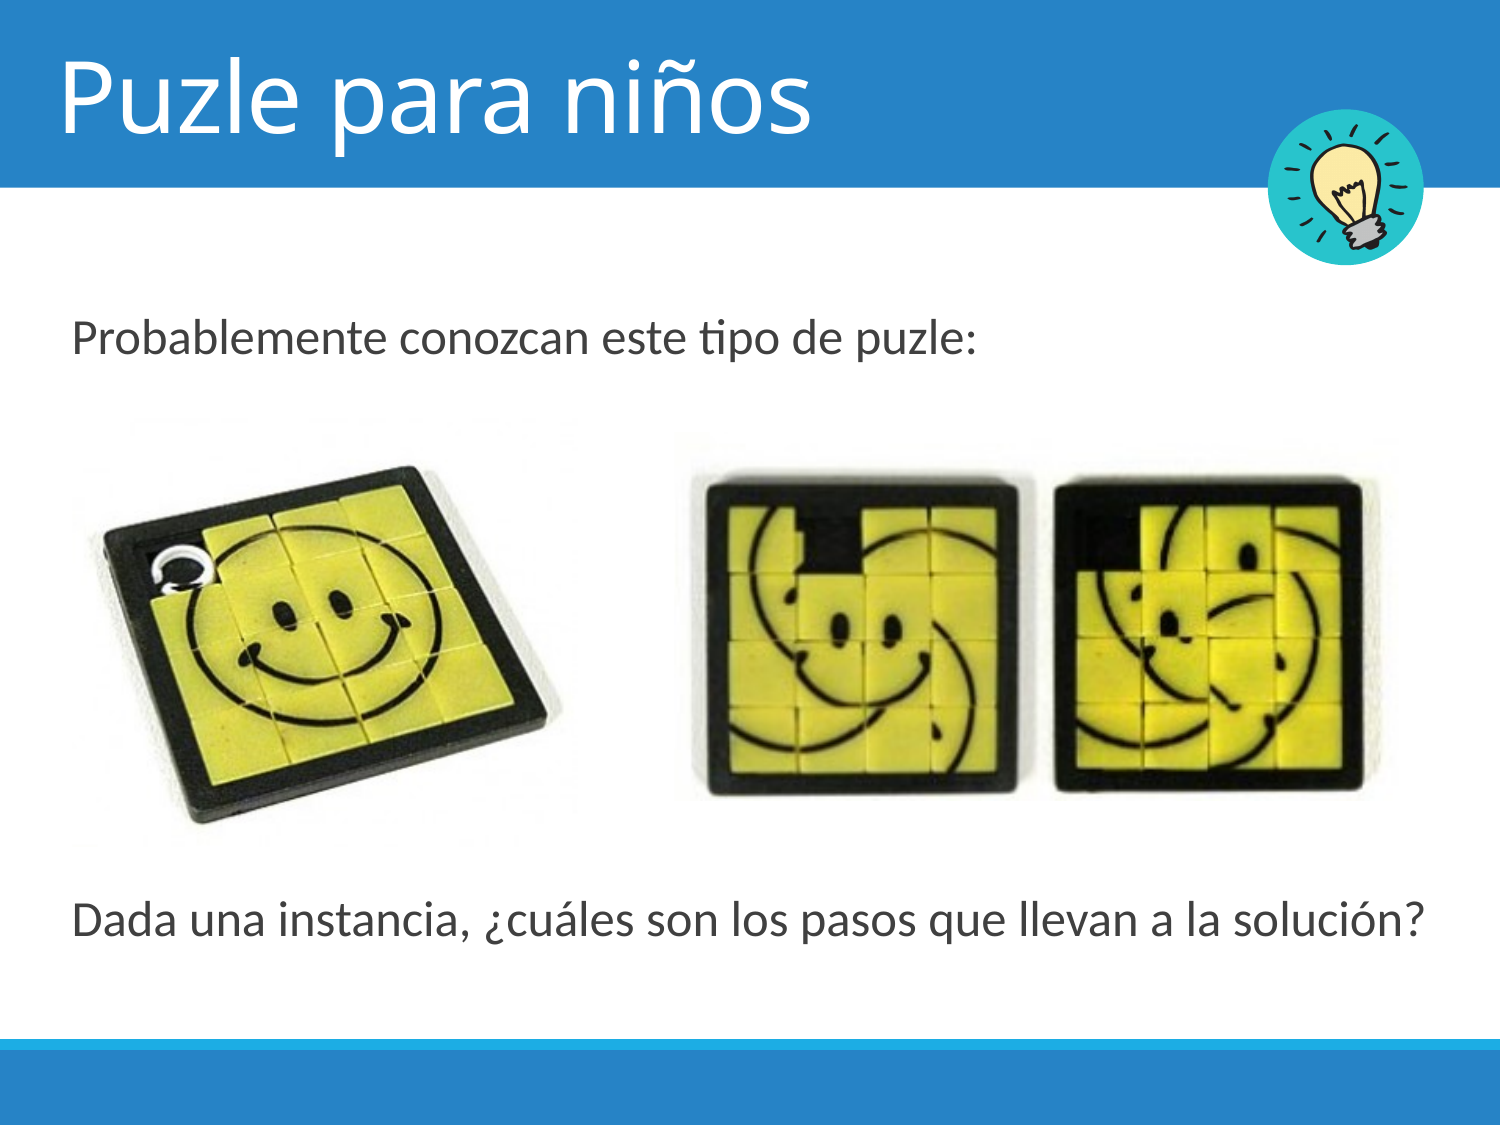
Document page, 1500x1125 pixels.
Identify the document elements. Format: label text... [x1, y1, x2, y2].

picture [673, 432, 1399, 801]
title Puzle para niños [41, 0, 1459, 188]
picture [1284, 188, 1408, 250]
picture [72, 385, 578, 848]
list Probablemente conozcan este tipo de puzle: Dada una instancia, ¿cuáles son los pasos que llevan a la solución? [41, 265, 1459, 967]
